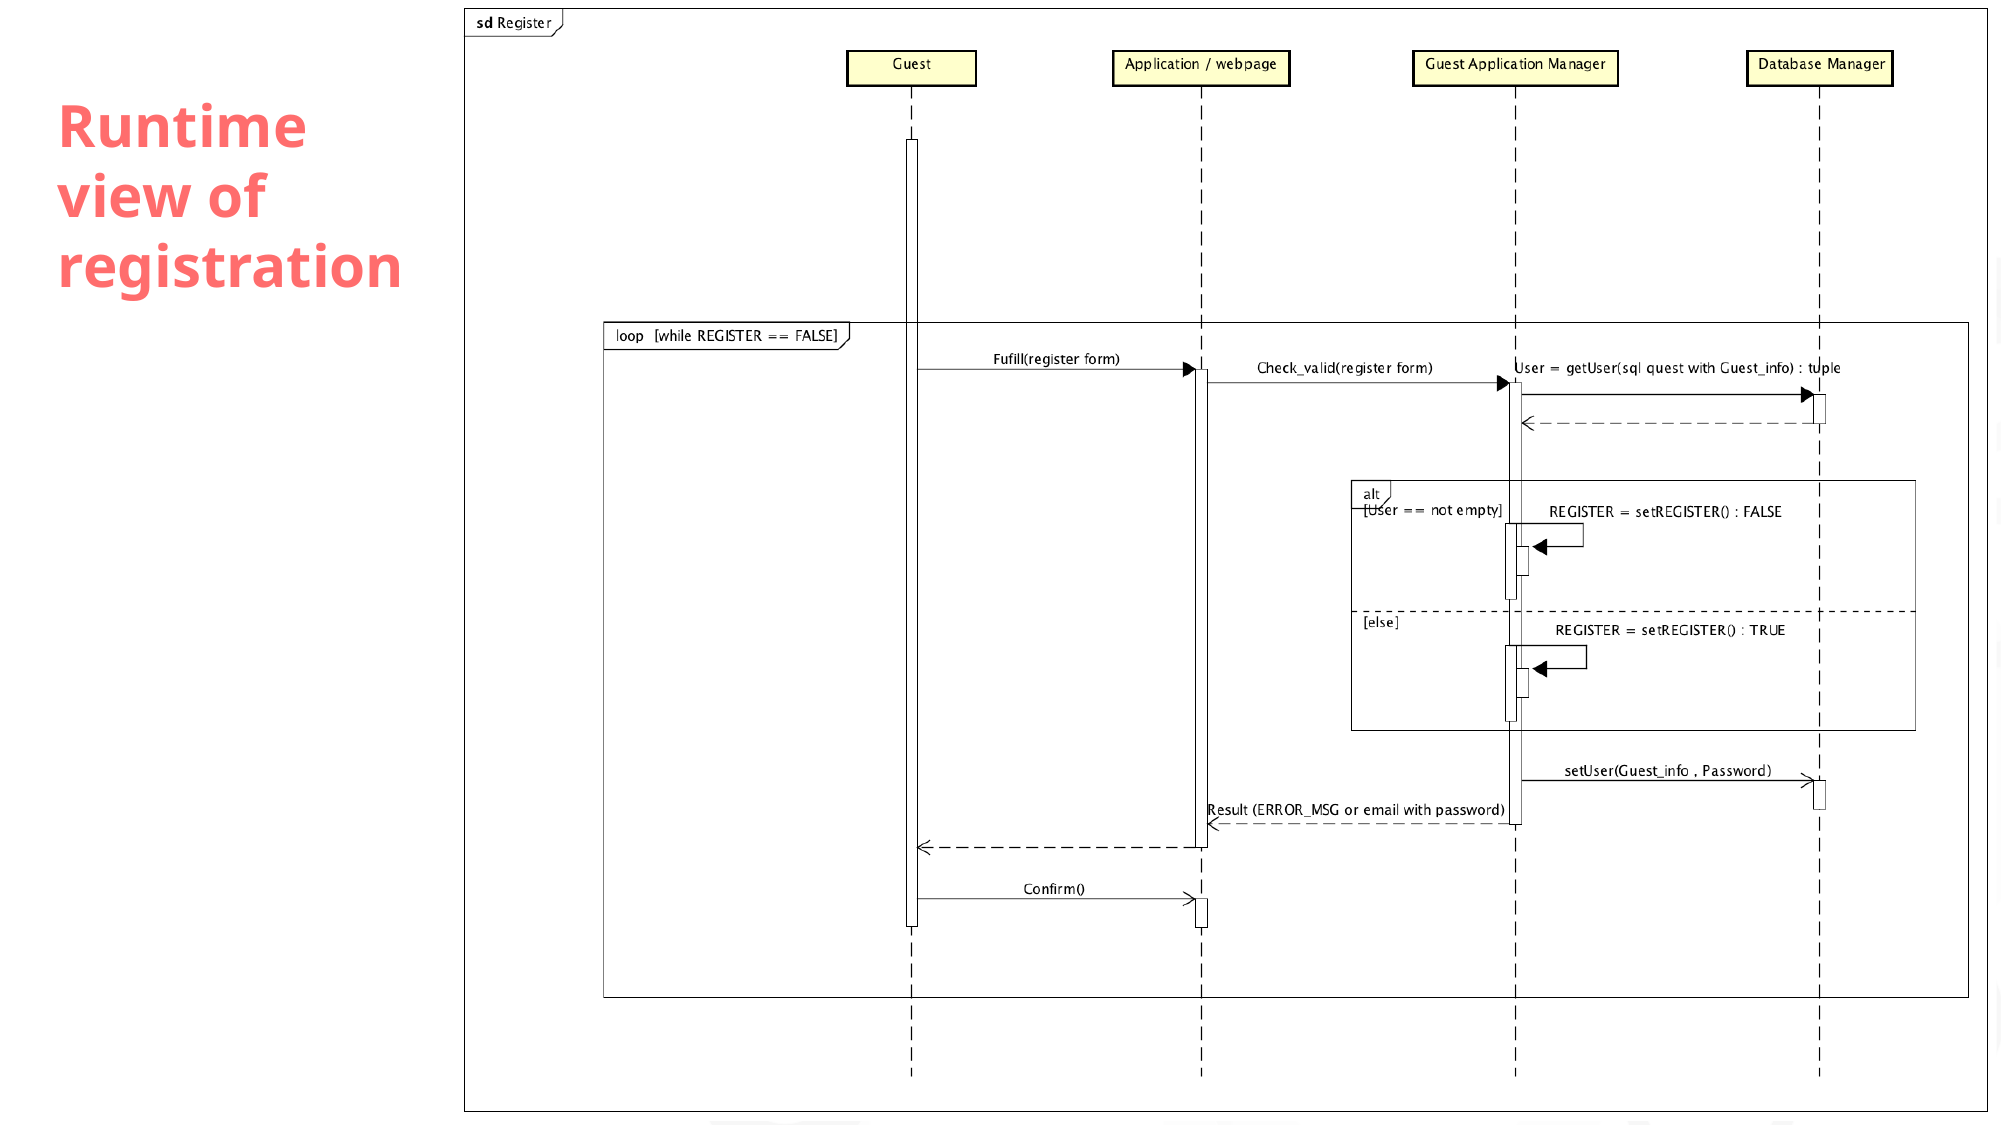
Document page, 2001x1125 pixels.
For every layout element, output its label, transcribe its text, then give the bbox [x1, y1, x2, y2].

text_box Runtime view of registration [43, 82, 452, 307]
picture [452, 0, 1997, 1121]
